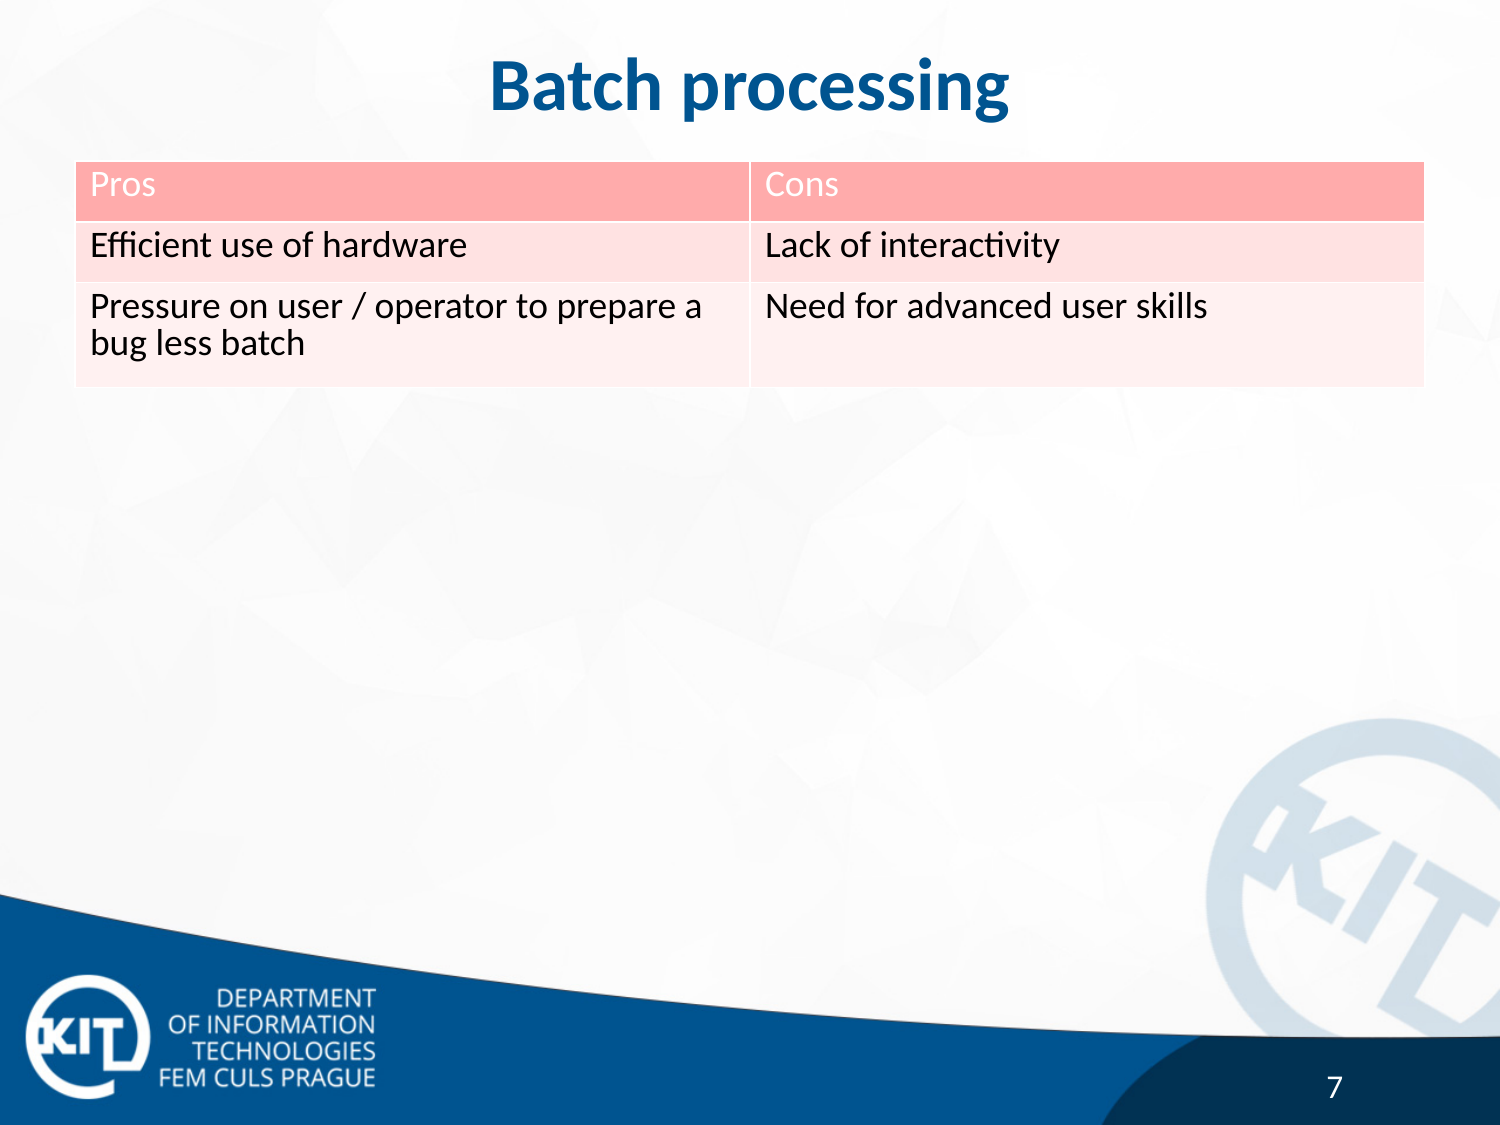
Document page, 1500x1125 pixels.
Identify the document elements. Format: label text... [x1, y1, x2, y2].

table_cell Lack of interactivity [751, 223, 1424, 282]
table_cell Need for advanced user skills [751, 283, 1424, 387]
table_cell Efficient use of hardware [76, 223, 749, 282]
table_header Cons [751, 162, 1424, 221]
picture [0, 0, 1500, 1125]
title Batch processing [75, 7, 1425, 154]
table_header Pros [76, 162, 749, 221]
table_cell Pressure on user / operator to prepare a bug less batch [76, 283, 749, 387]
